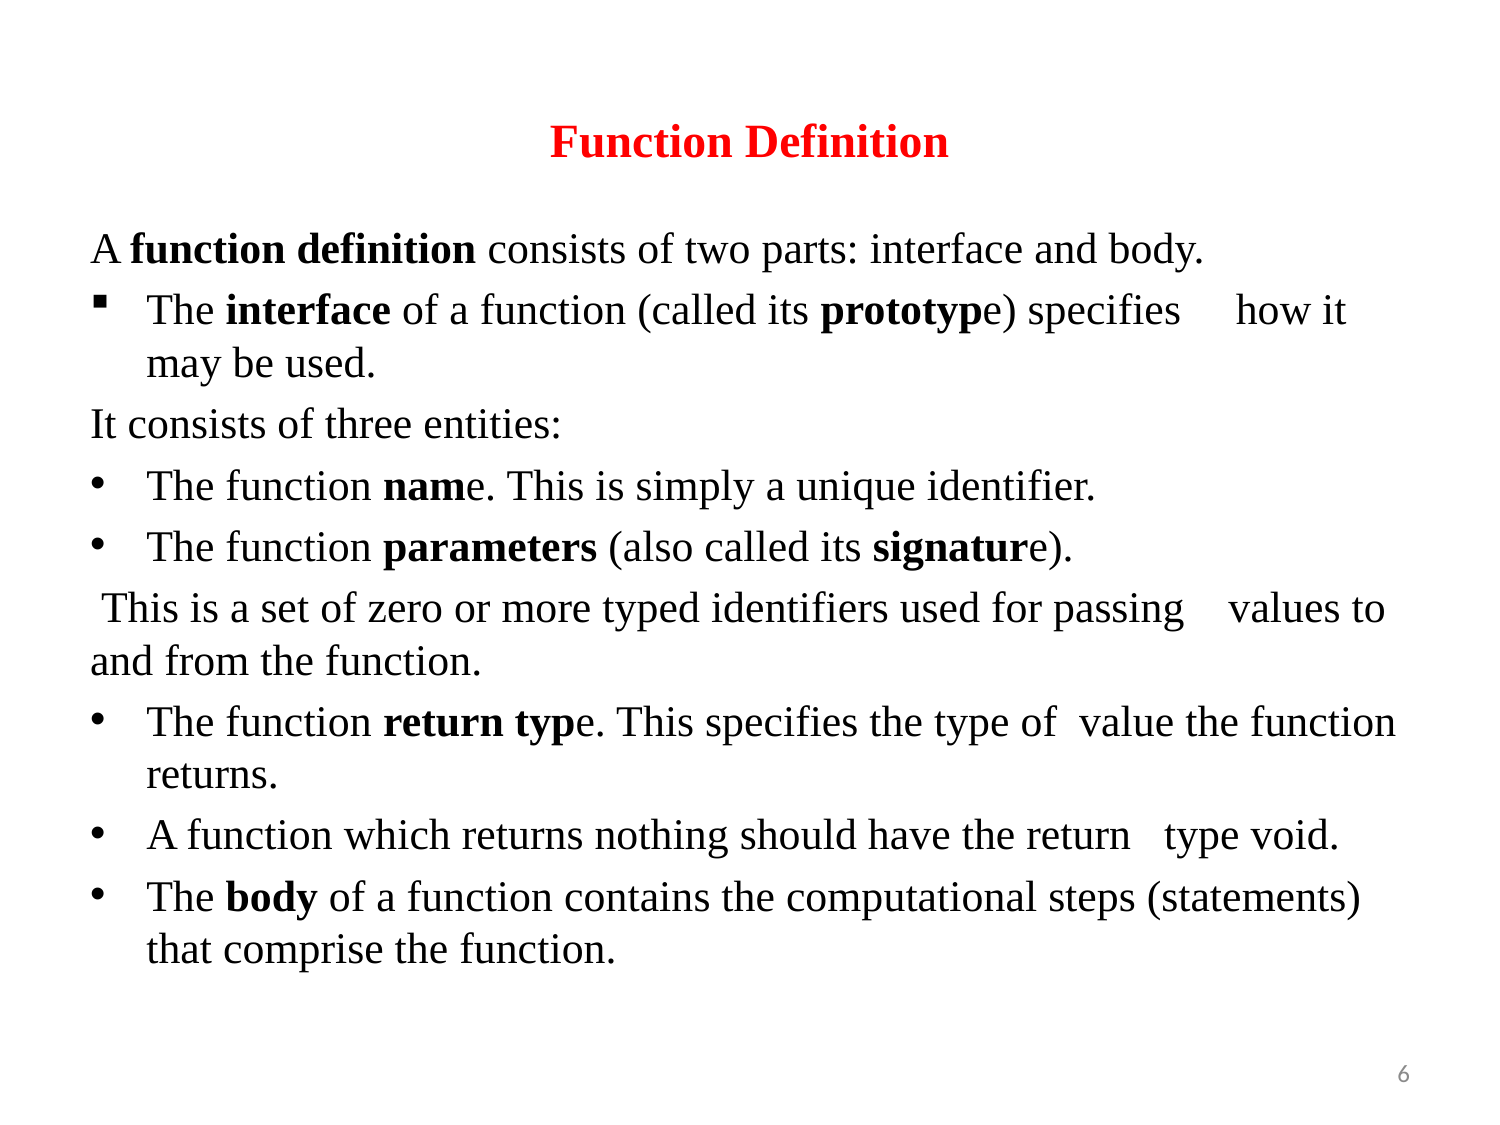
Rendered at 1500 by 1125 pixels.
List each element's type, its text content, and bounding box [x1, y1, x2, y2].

list A function definition consists of two parts: interface and body. The interface of a function (called its prototype) specifies how it may be used. It consists of three entities: The function name. This is simply a unique identifier. The function parameters (also called its signature). This is a set of zero or more typed identifiers used for passing values to and from the function. The function return type. This specifies the type of value the function returns. A function which returns nothing should have the return type void. The body of a function contains the computational steps (statements) that comprise the function. [75, 212, 1425, 1013]
title Function Definition [75, 45, 1425, 212]
slide_number 6 [1074, 1042, 1425, 1103]
